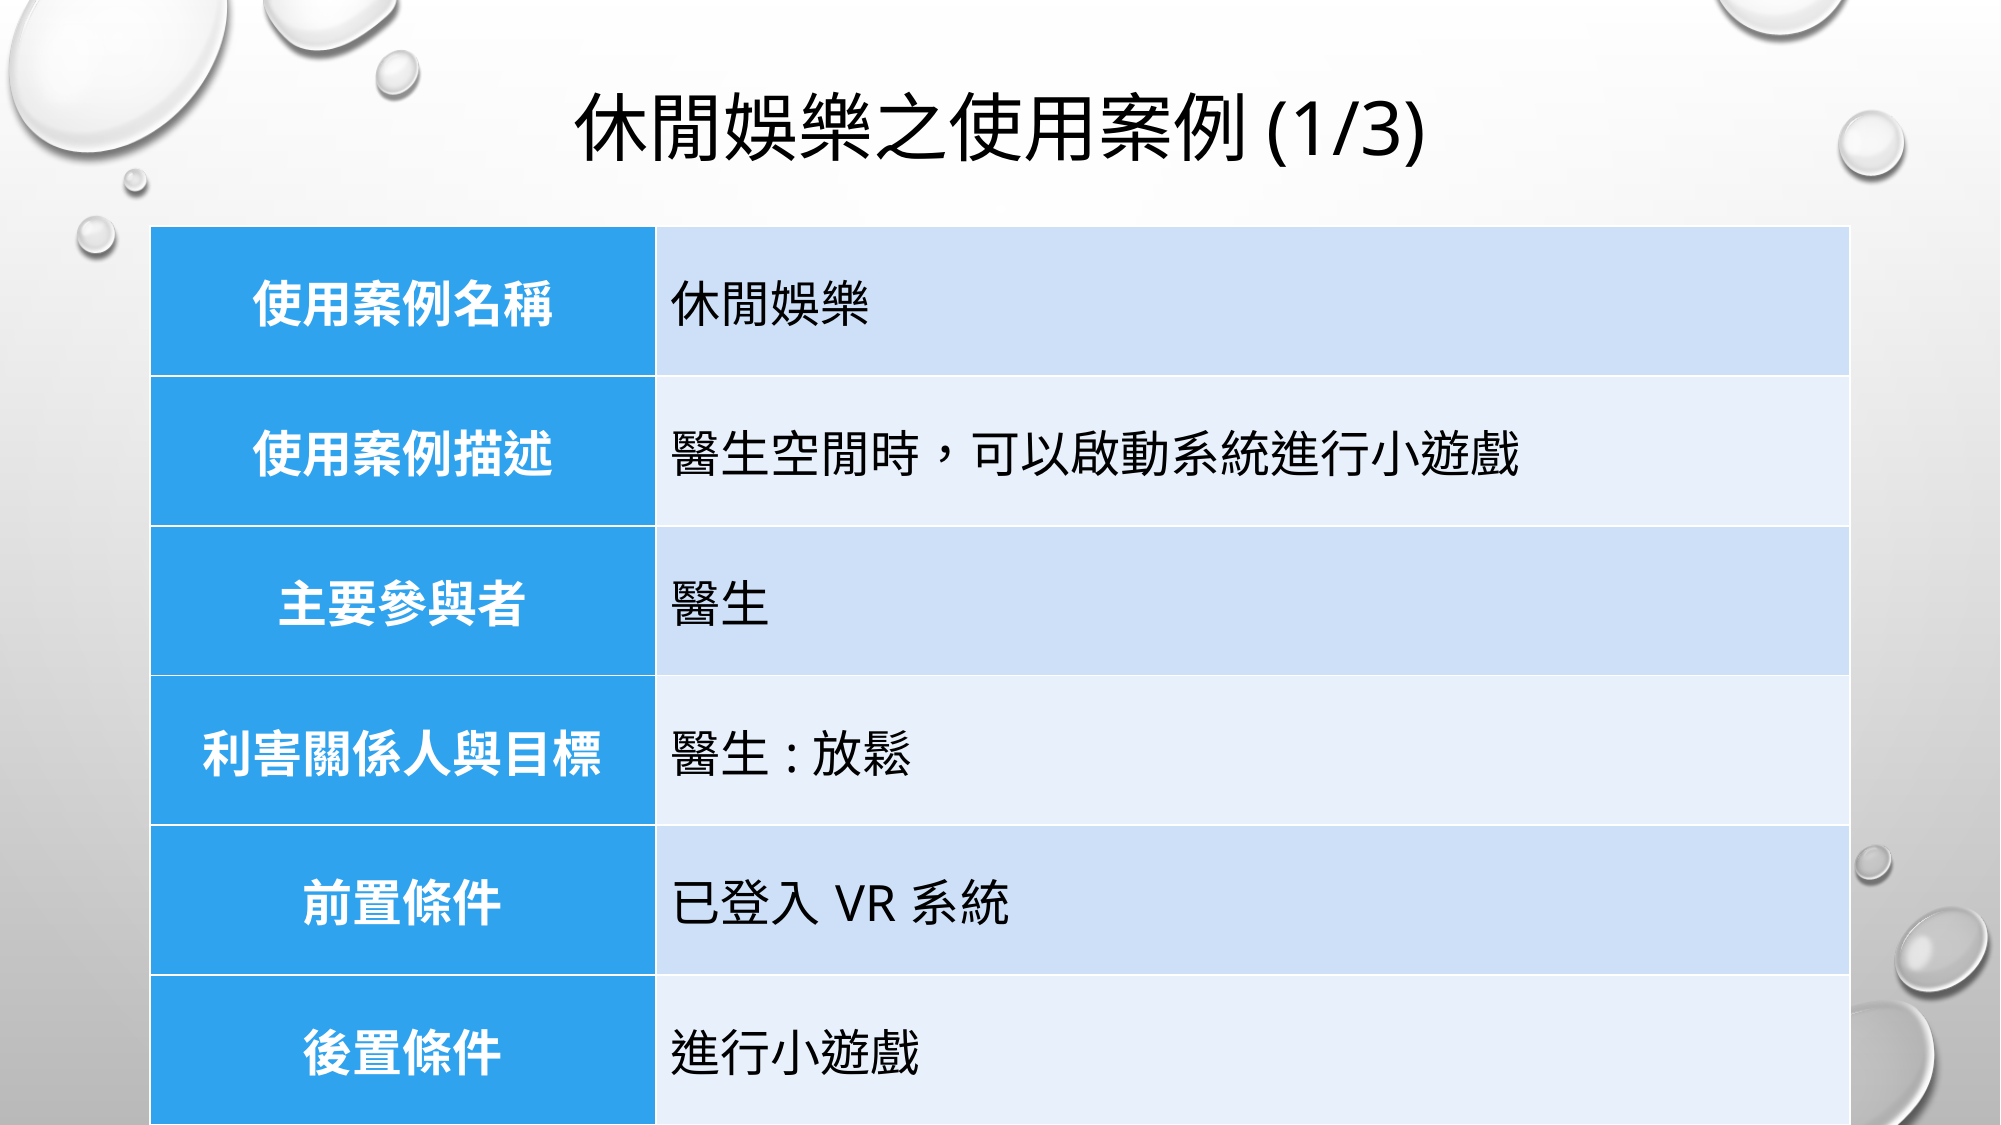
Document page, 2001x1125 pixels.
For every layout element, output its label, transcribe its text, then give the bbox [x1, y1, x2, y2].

table_header 休閒娛樂 [657, 227, 1849, 375]
picture [0, 0, 149, 1125]
table_cell 主要參與者 [151, 527, 655, 675]
table_cell 醫生 [657, 527, 1849, 675]
table_cell 使用案例描述 [151, 377, 655, 525]
picture [1850, 0, 2000, 1125]
table_header 使用案例名稱 [151, 227, 655, 375]
table_cell 利害關係人與目標 [151, 676, 655, 824]
table_cell 醫生空閒時，可以啟動系統進行小遊戲 [657, 377, 1849, 525]
table_cell 進行小遊戲 [657, 976, 1849, 1124]
title 休閒娛樂之使用案例(1/3) [149, 0, 1850, 225]
table_cell 前置條件 [151, 826, 655, 974]
table_cell 已登入VR系統 [657, 826, 1849, 974]
table_cell 醫生:放鬆 [657, 676, 1849, 824]
table_cell 後置條件 [151, 976, 655, 1124]
